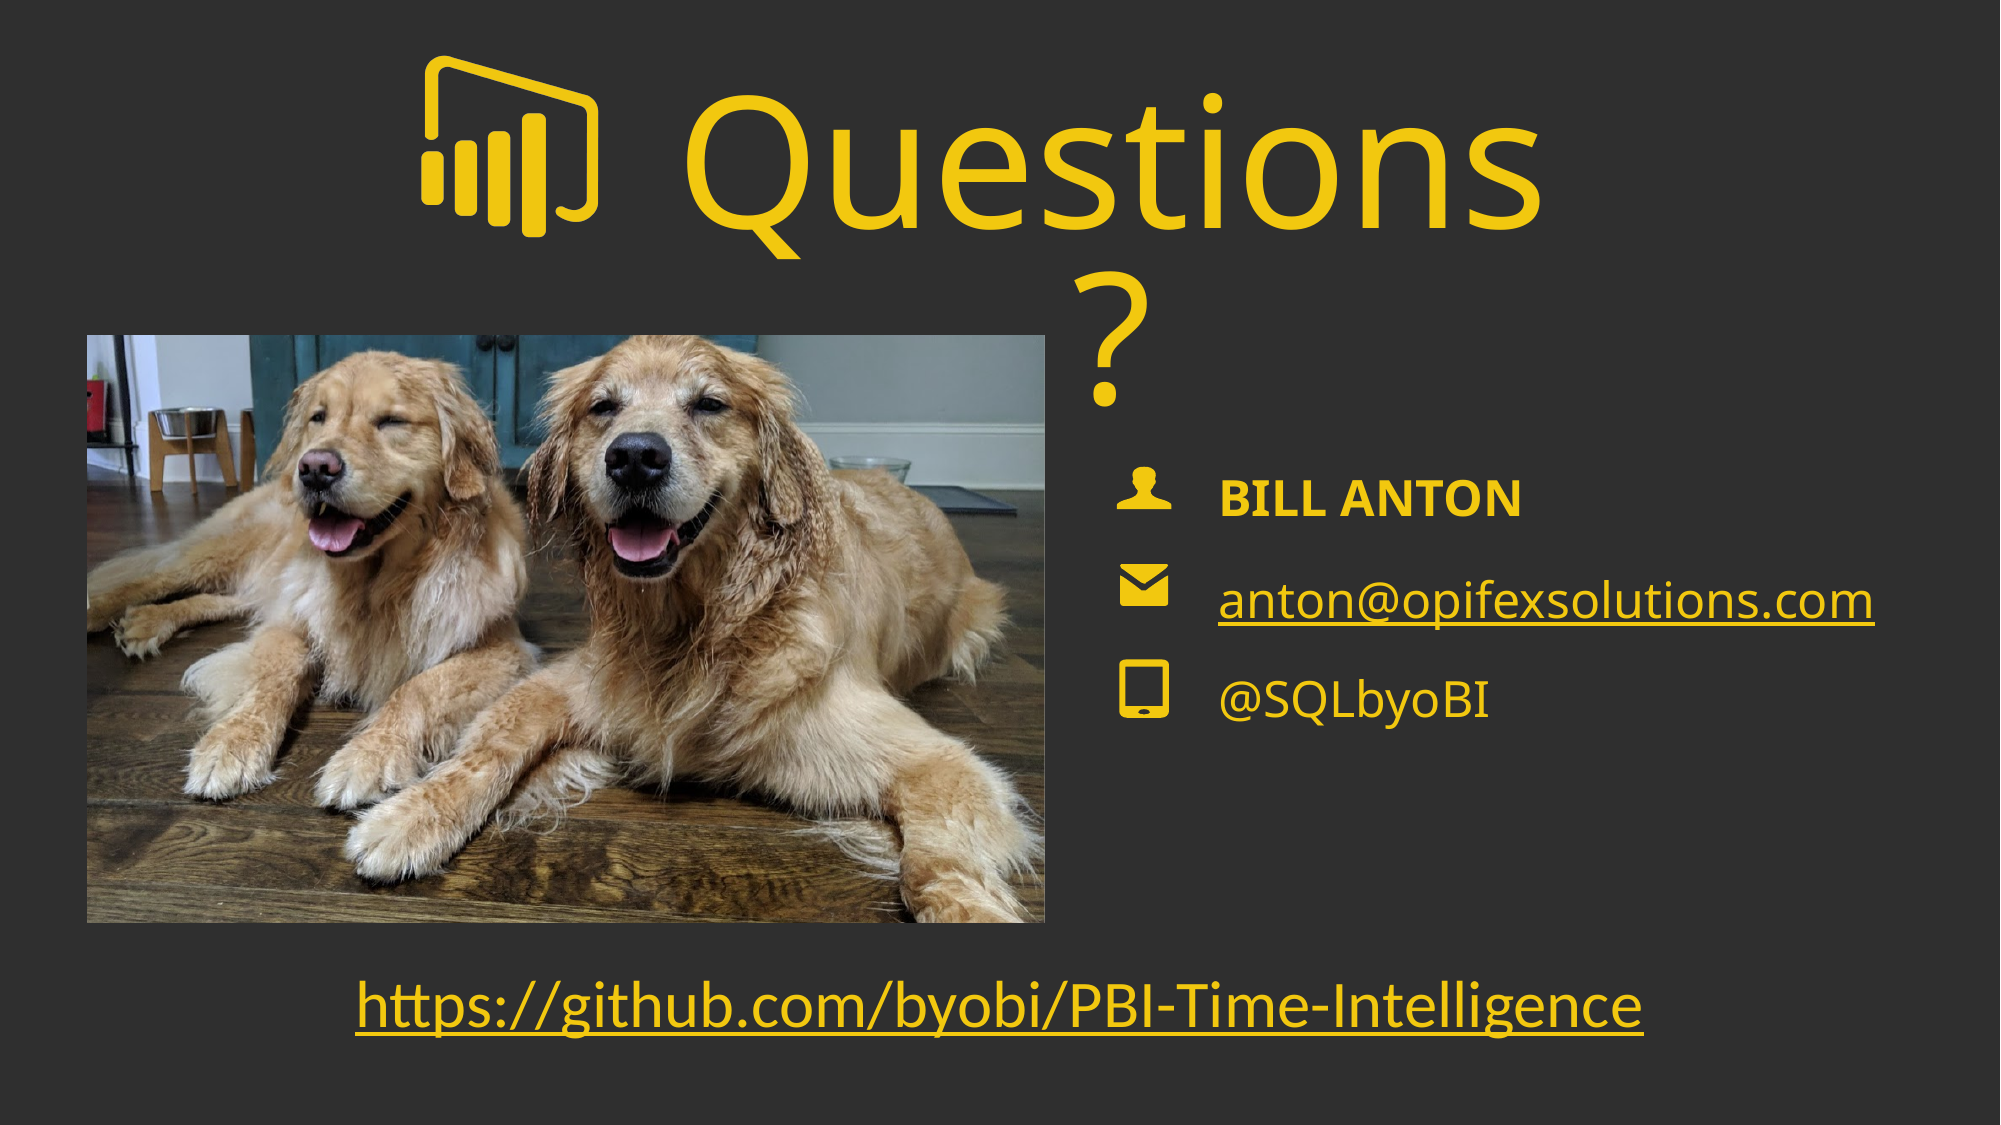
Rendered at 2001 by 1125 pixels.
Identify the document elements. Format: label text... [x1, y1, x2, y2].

text_box @SQLbyoBI [1203, 648, 1668, 735]
text_box https://github.com/byobi/PBI-Time-Intelligence [340, 953, 1660, 1049]
text_box [1120, 564, 1169, 584]
text_box [1116, 466, 1172, 510]
text_box [1120, 575, 1169, 606]
text_box anton@opifexsolutions.com [1203, 547, 1973, 645]
text_box BILL ANTON [1203, 447, 1668, 535]
picture [87, 335, 1045, 923]
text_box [404, 43, 1596, 274]
text_box [1119, 659, 1169, 718]
